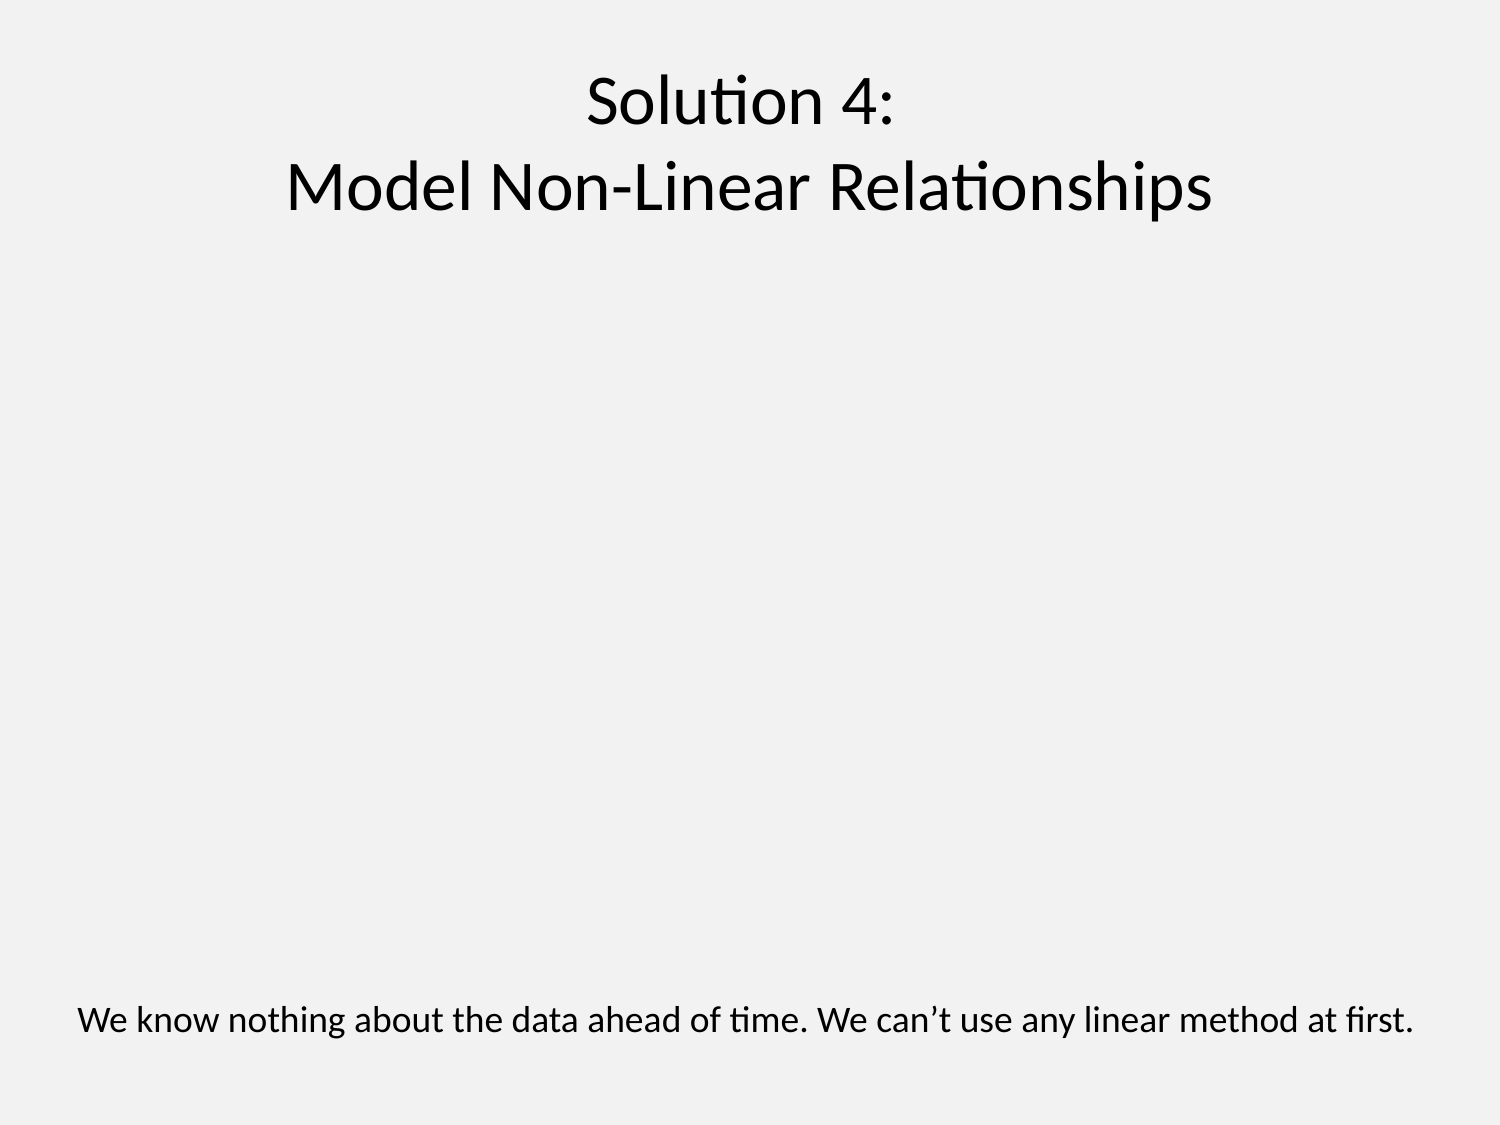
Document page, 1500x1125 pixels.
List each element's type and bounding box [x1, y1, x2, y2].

text_box [62, 987, 1438, 1048]
title [75, 45, 1425, 233]
